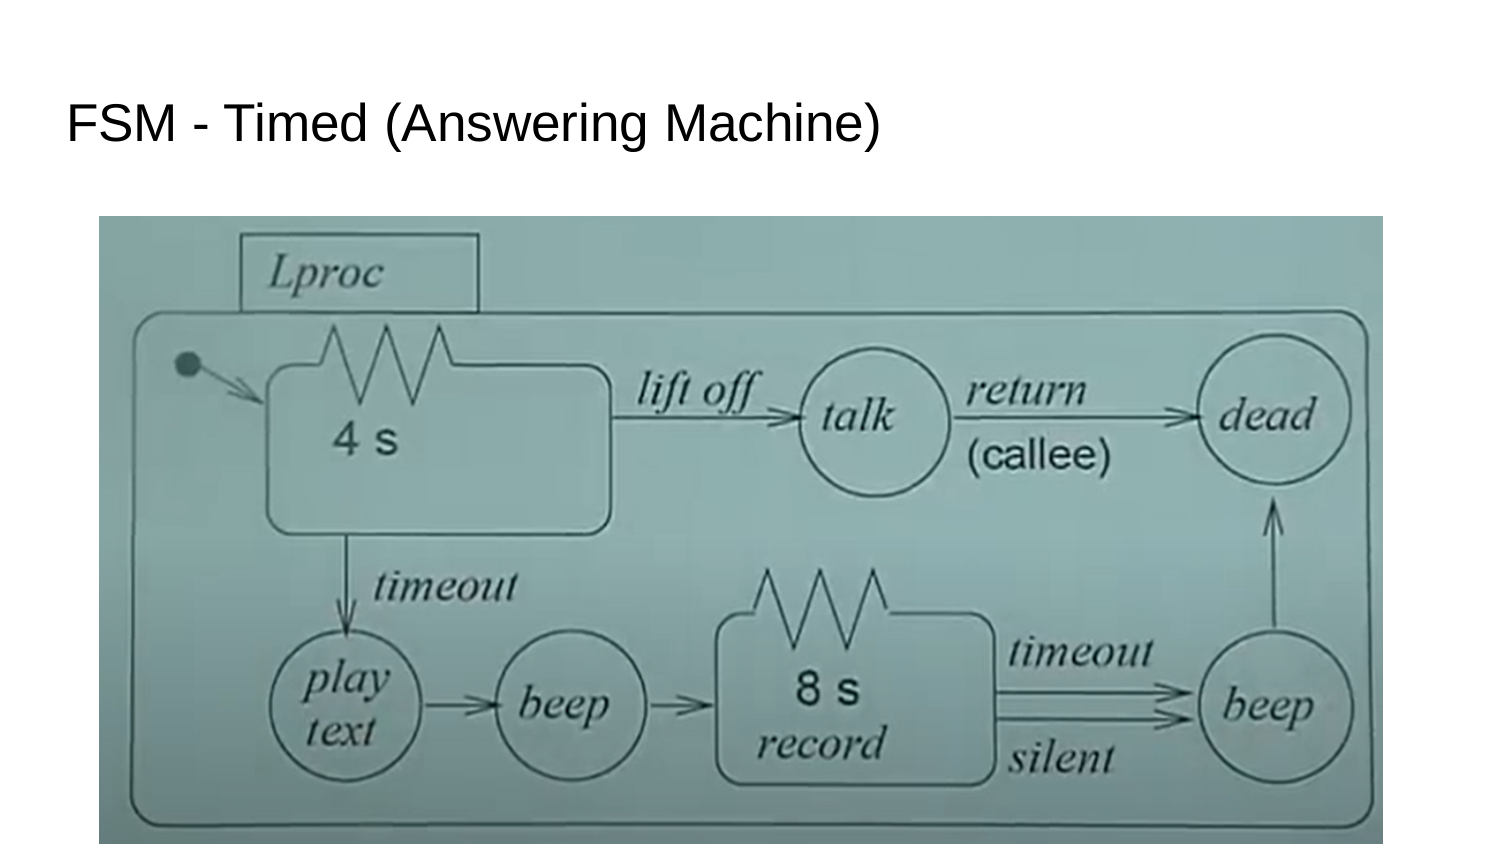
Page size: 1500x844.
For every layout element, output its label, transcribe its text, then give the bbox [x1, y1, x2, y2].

picture [98, 216, 1383, 844]
title FSM - Timed (Answering Machine) [51, 72, 1449, 167]
